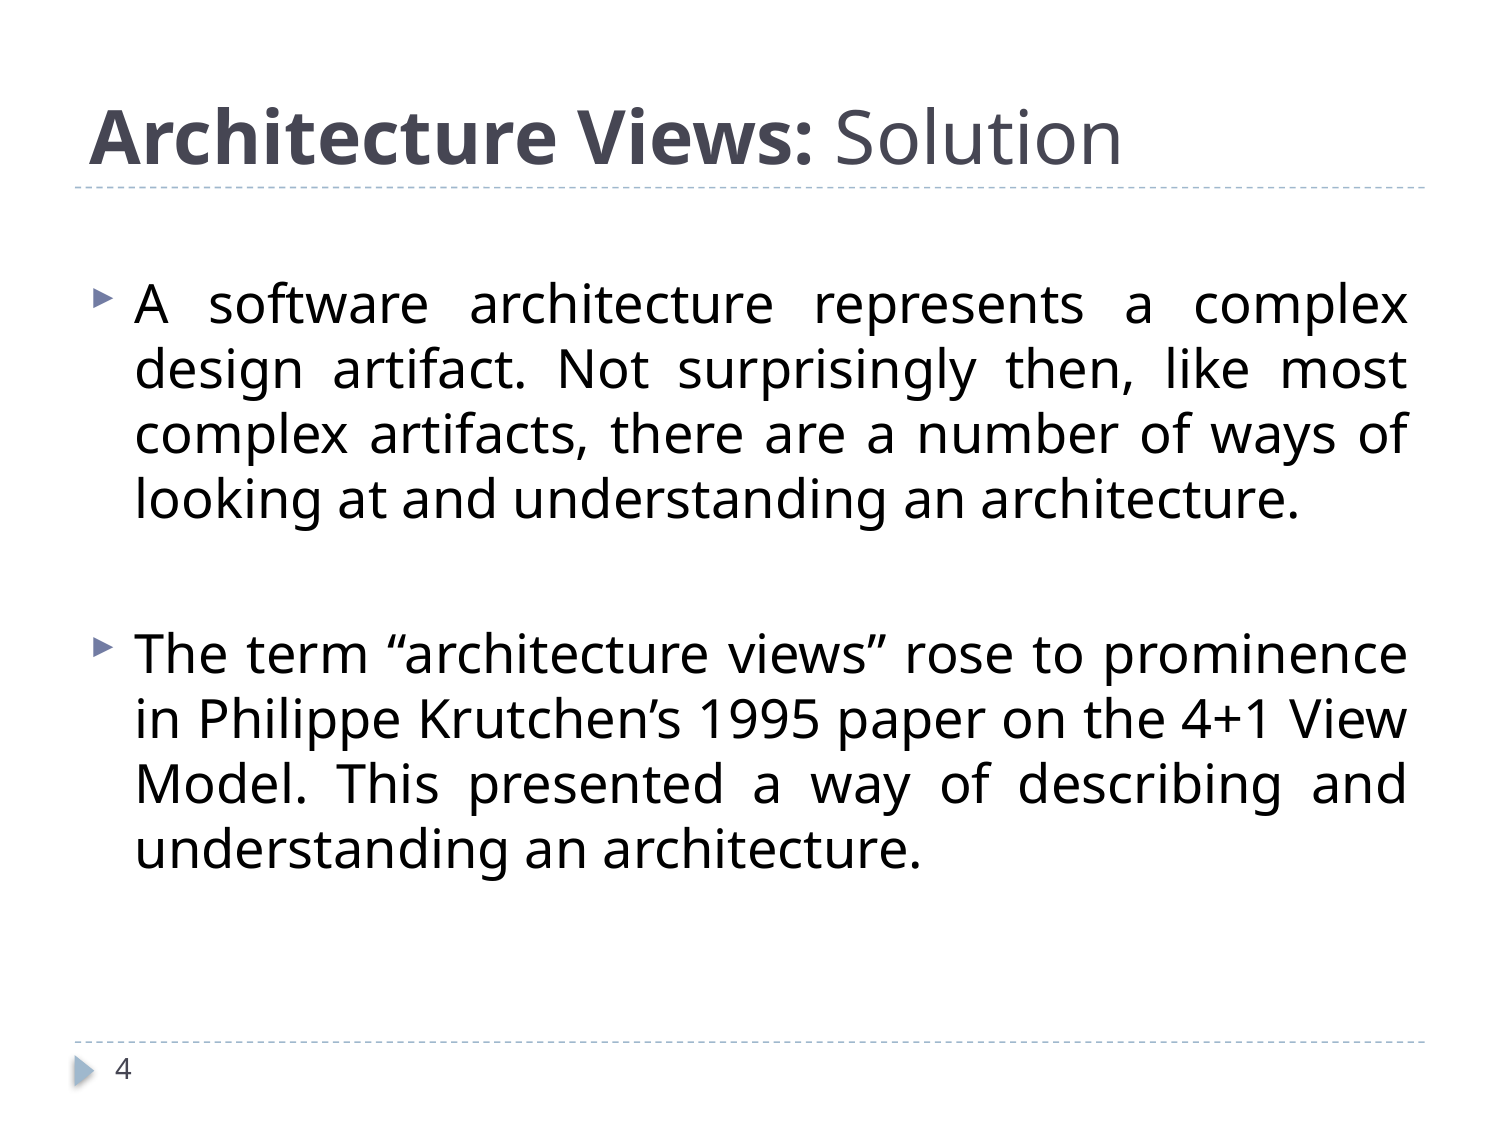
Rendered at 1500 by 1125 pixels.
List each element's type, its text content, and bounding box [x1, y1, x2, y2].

slide_number 4 [100, 1042, 426, 1103]
list A software architecture represents a complex design artifact. Not surprisingly then, like most complex artifacts, there are a number of ways of looking at and understanding an architecture. The term “architecture views” rose to prominence in Philippe Krutchen’s 1995 paper on the 4+1 View Model. This presented a way of describing and understanding an architecture. [75, 262, 1425, 1010]
title Architecture Views: Solution [75, 24, 1425, 188]
